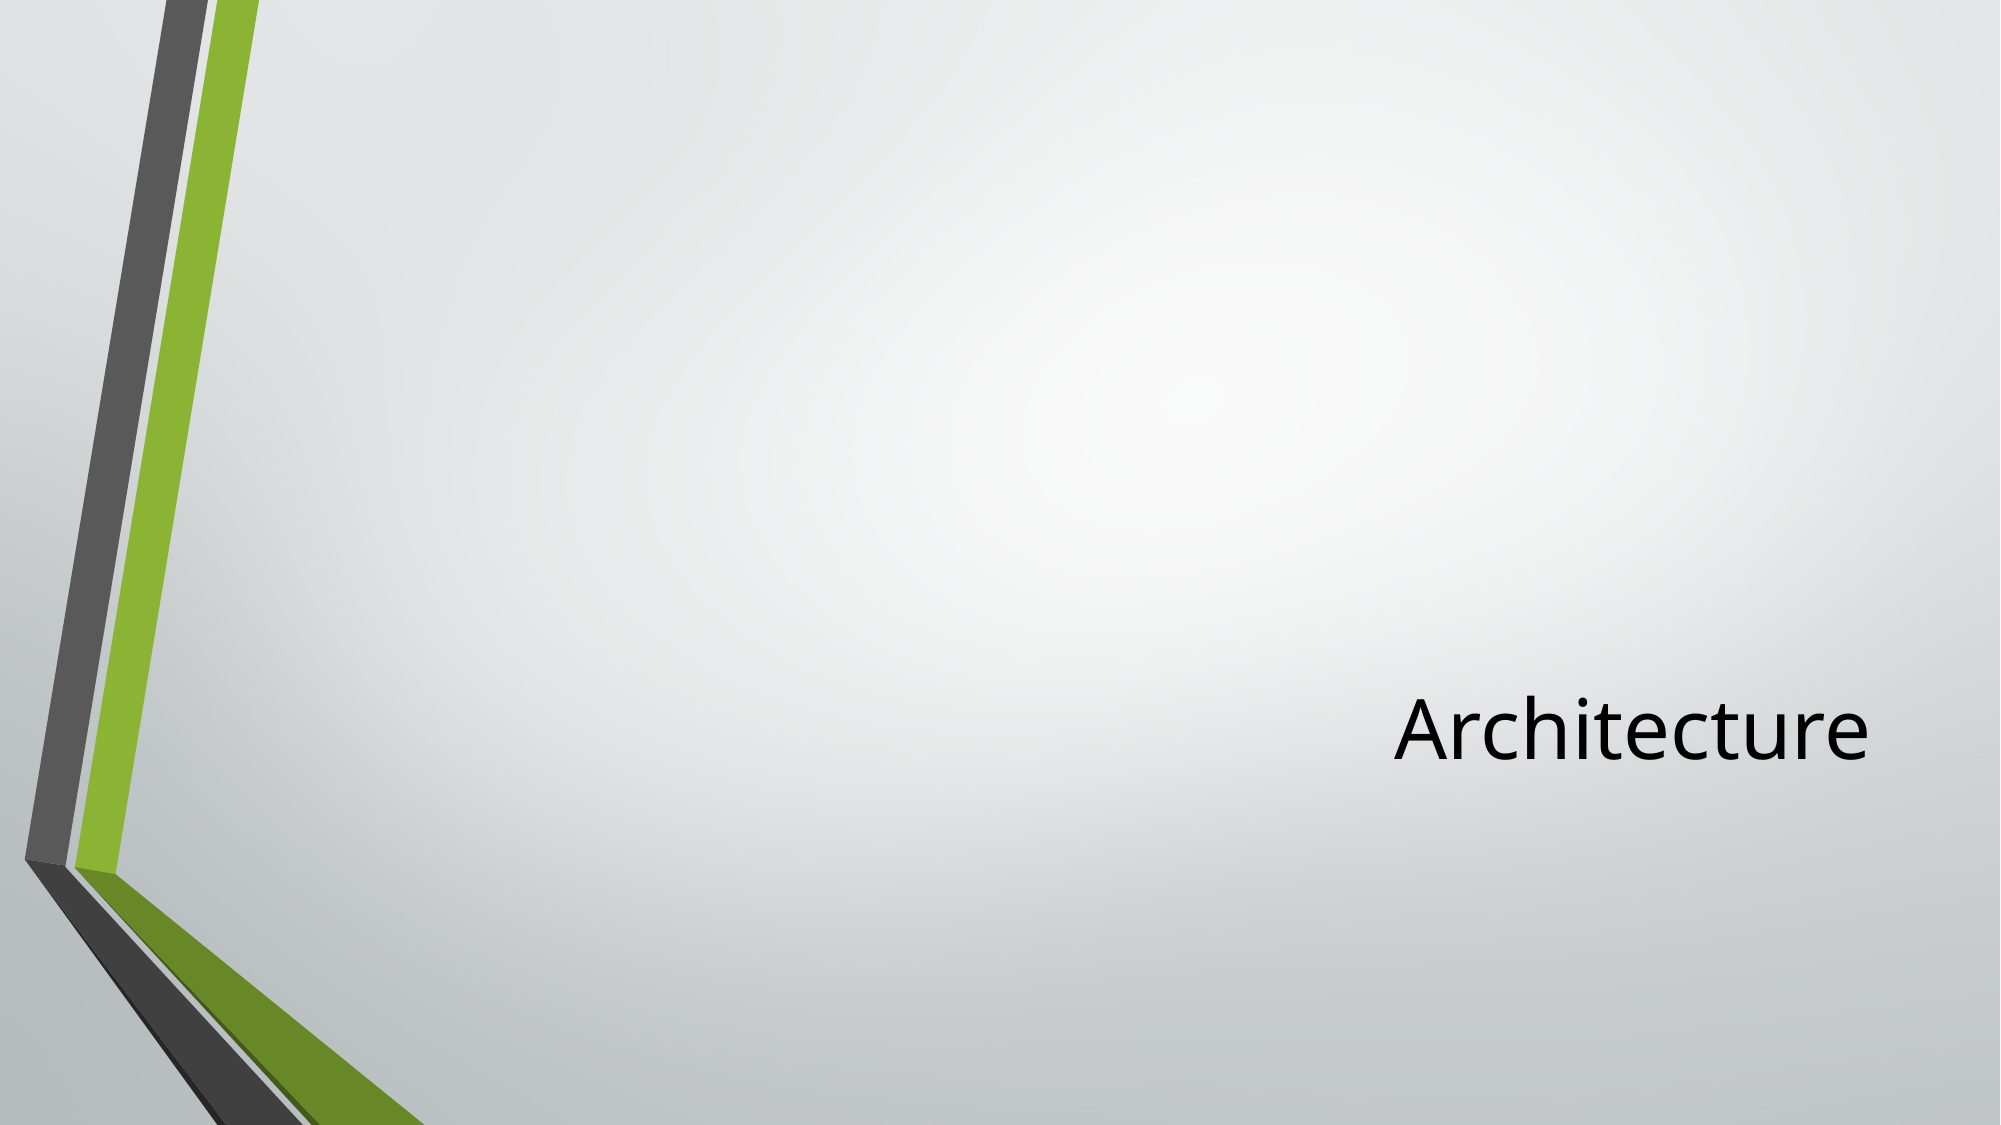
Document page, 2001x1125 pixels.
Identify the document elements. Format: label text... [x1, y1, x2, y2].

title Architecture [421, 437, 1887, 784]
